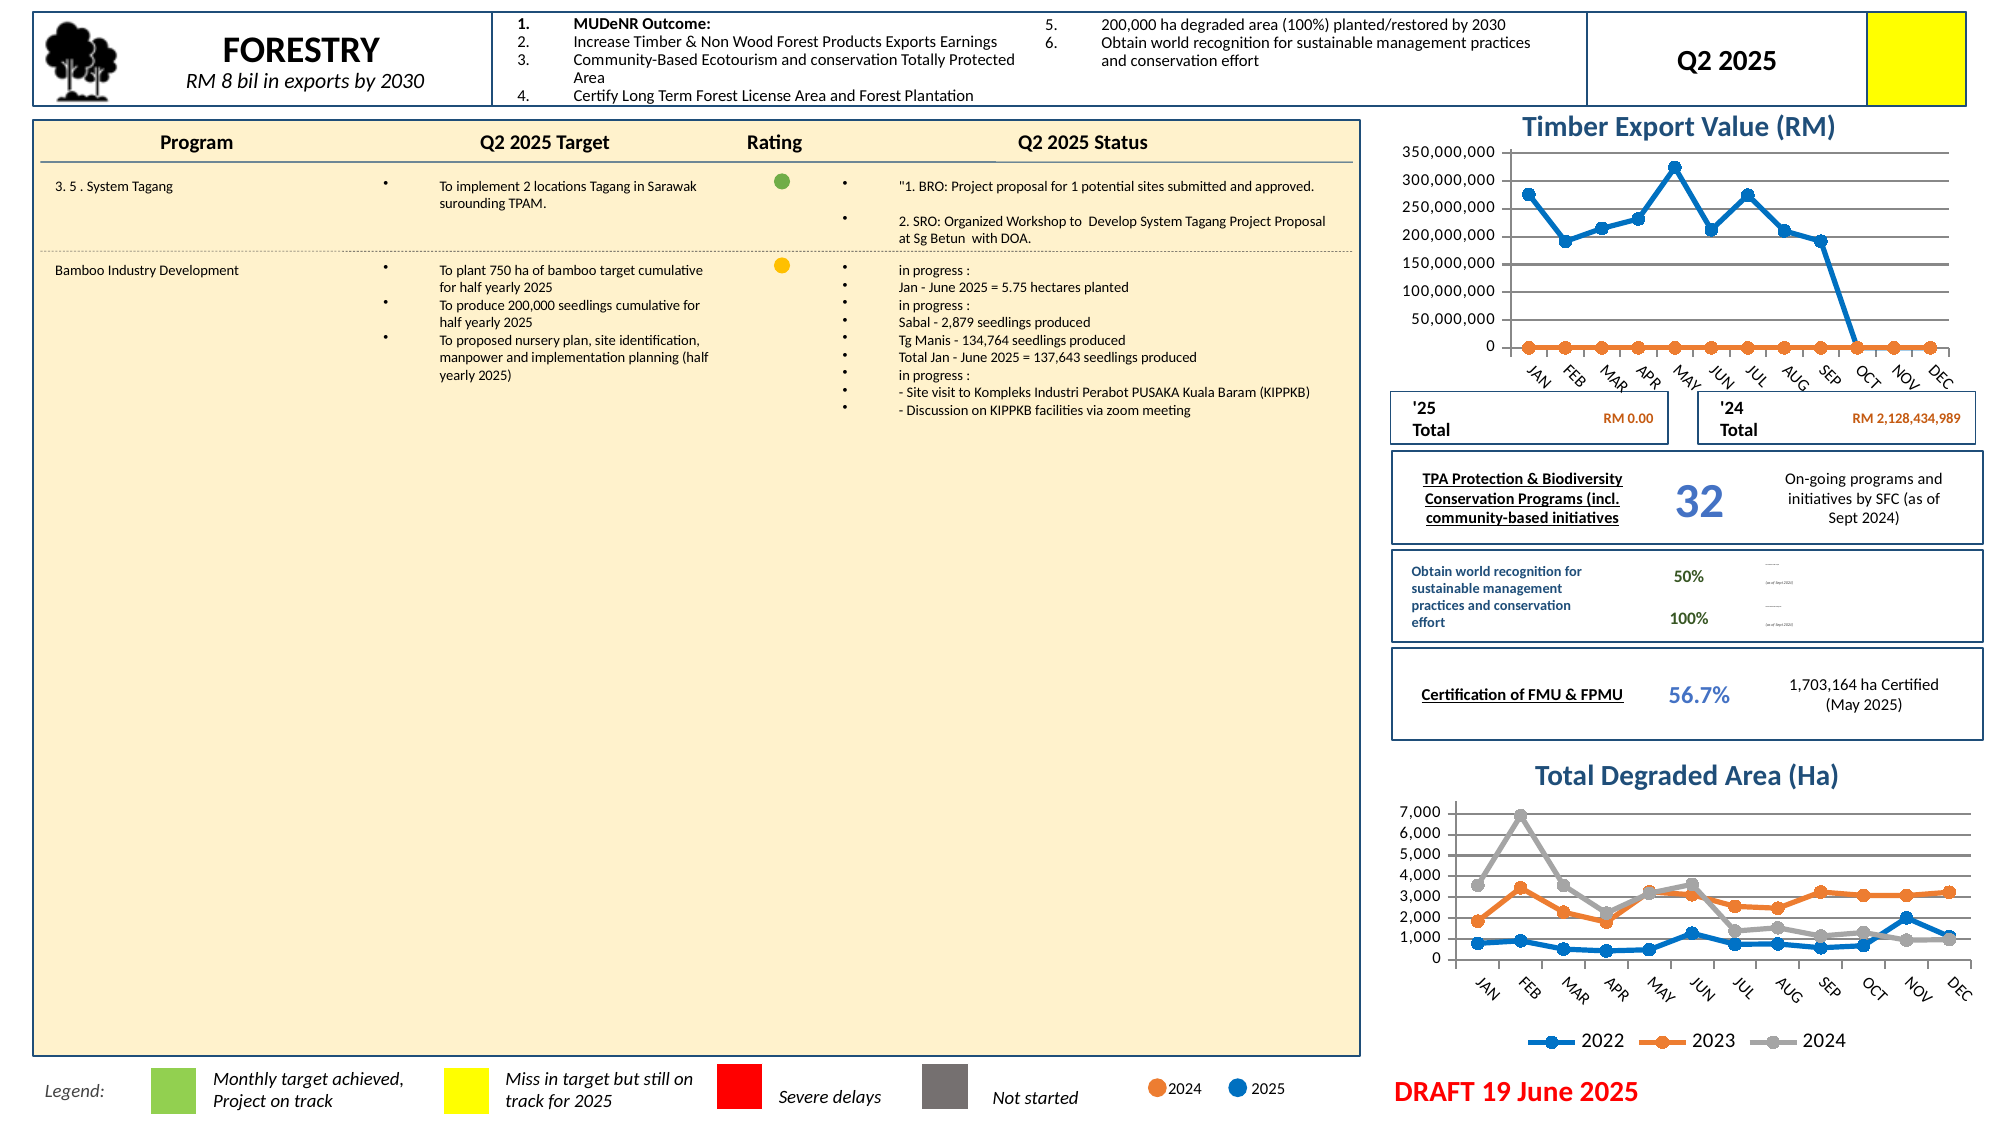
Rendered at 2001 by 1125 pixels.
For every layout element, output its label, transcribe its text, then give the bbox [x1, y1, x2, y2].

text_box Legend: [30, 1071, 134, 1109]
text_box [150, 1067, 197, 1115]
text_box Timber Export Value (RM) [1375, 101, 1983, 147]
text_box (as of Sept 2024) [1750, 573, 1977, 594]
text_box Certification of FMU & FPMU [1405, 657, 1640, 731]
text_box Rating [728, 120, 820, 162]
text_box To plant 750 ha of bamboo target cumulative for half yearly 2025 To produce 200,000 seedlings cumulative for half yearly 2025 To proposed nursery plan, site identification, manpower and implementation planning (half yearly 2025) [368, 253, 737, 468]
text_box [32, 11, 491, 107]
text_box DRAFT 19 June 2025 [1379, 1064, 1702, 1116]
text_box Not started [977, 1066, 1215, 1125]
text_box Total Degraded Area (Ha) [1372, 750, 2000, 796]
text_box Obtain world recognition for sustainable management practices and conservation effort [1396, 554, 1622, 638]
text_box Niah NP UNESCO World Heritage Site [1750, 599, 1977, 615]
text_box Program [32, 120, 361, 162]
text_box '24 Total [1705, 404, 1787, 440]
text_box 3. 5 . System Tagang [40, 169, 368, 249]
text_box in progress : Jan - June 2025 = 5.75 hectares planted in progress : Sabal - 2,879 seedlings produced Tg Manis - 134,764 seedlings produced Total Jan - June 2025 = 137,643 seedlings produced in progress : - Site visit to Kompleks Industri Perabot PUSAKA Kuala Baram (KIPPKB) - Discussion on KIPPKB facilities via zoom meeting [827, 253, 1353, 468]
text_box 50% [1628, 557, 1750, 594]
text_box [774, 173, 790, 189]
text_box [774, 257, 790, 273]
text_box (as of Sept 2024) [1750, 615, 1977, 635]
text_box 100% [1628, 599, 1750, 635]
text_box [1698, 404, 1976, 444]
text_box MUDeNR Outcome: Increase Timber & Non Wood Forest Products Exports Earnings Community-Based Ecotourism and conservation Totally Protected Area Certify Long Term Forest License Area and Forest Plantation [502, 7, 1037, 104]
text_box Q2 2025 [1586, 11, 1868, 101]
text_box RM 2,128,434,989 [1800, 396, 1976, 440]
text_box 56.7% [1653, 657, 1746, 731]
text_box [1565, 11, 1586, 101]
text_box [1390, 404, 1668, 444]
text_box [716, 1063, 763, 1110]
text_box To implement 2 locations Tagang in Sarawak surounding TPAM. [368, 169, 737, 249]
text_box [1392, 549, 1983, 643]
text_box Bamboo Industry Development [40, 253, 368, 468]
text_box [1392, 647, 1983, 741]
text_box 1,703,164 ha Certified (May 2025) [1759, 657, 1970, 731]
text_box [33, 119, 1361, 1056]
text_box [1392, 451, 1983, 544]
text_box 2025 [1236, 1068, 1333, 1107]
text_box Monthly target achieved, Project on track [198, 1058, 435, 1120]
text_box 32 [1653, 460, 1746, 535]
picture [38, 19, 125, 105]
text_box Severe delays [764, 1065, 1001, 1125]
text_box SDGP UNESCO Global Geopark [1750, 557, 1977, 573]
text_box 2024 [1153, 1068, 1236, 1107]
chart [1390, 139, 1968, 404]
text_box RM 0.00 [1492, 404, 1668, 440]
text_box 200,000 ha degraded area (100%) planted/restored by 2030 Obtain world recognition for sustainable management practices and conservation effort [1030, 8, 1565, 105]
text_box RM 8 bil in exports by 2030 [125, 58, 491, 102]
text_box Q2 2025 Status [820, 120, 1346, 162]
text_box '25 Total [1397, 404, 1479, 440]
text_box On-going programs and initiatives by SFC (as of Sept 2024) [1759, 460, 1970, 535]
text_box Miss in target but still on track for 2025 [490, 1058, 727, 1120]
chart [1387, 795, 1988, 1059]
text_box [491, 11, 1375, 107]
text_box FORESTRY [118, 16, 485, 58]
text_box Q2 2025 Target [361, 120, 728, 162]
text_box [1968, 391, 1976, 396]
text_box [1228, 1079, 1236, 1097]
text_box [1868, 11, 1967, 101]
text_box "1. BRO: Project proposal for 1 potential sites submitted and approved. 2. SRO: Organized Workshop to Develop System Tagang Project Proposal at Sg Betun with DOA. [827, 169, 1353, 249]
text_box [442, 1067, 490, 1115]
text_box [1148, 1080, 1153, 1096]
text_box TPA Protection & Biodiversity Conservation Programs (incl. community-based initiatives [1405, 460, 1640, 535]
text_box [921, 1063, 969, 1110]
